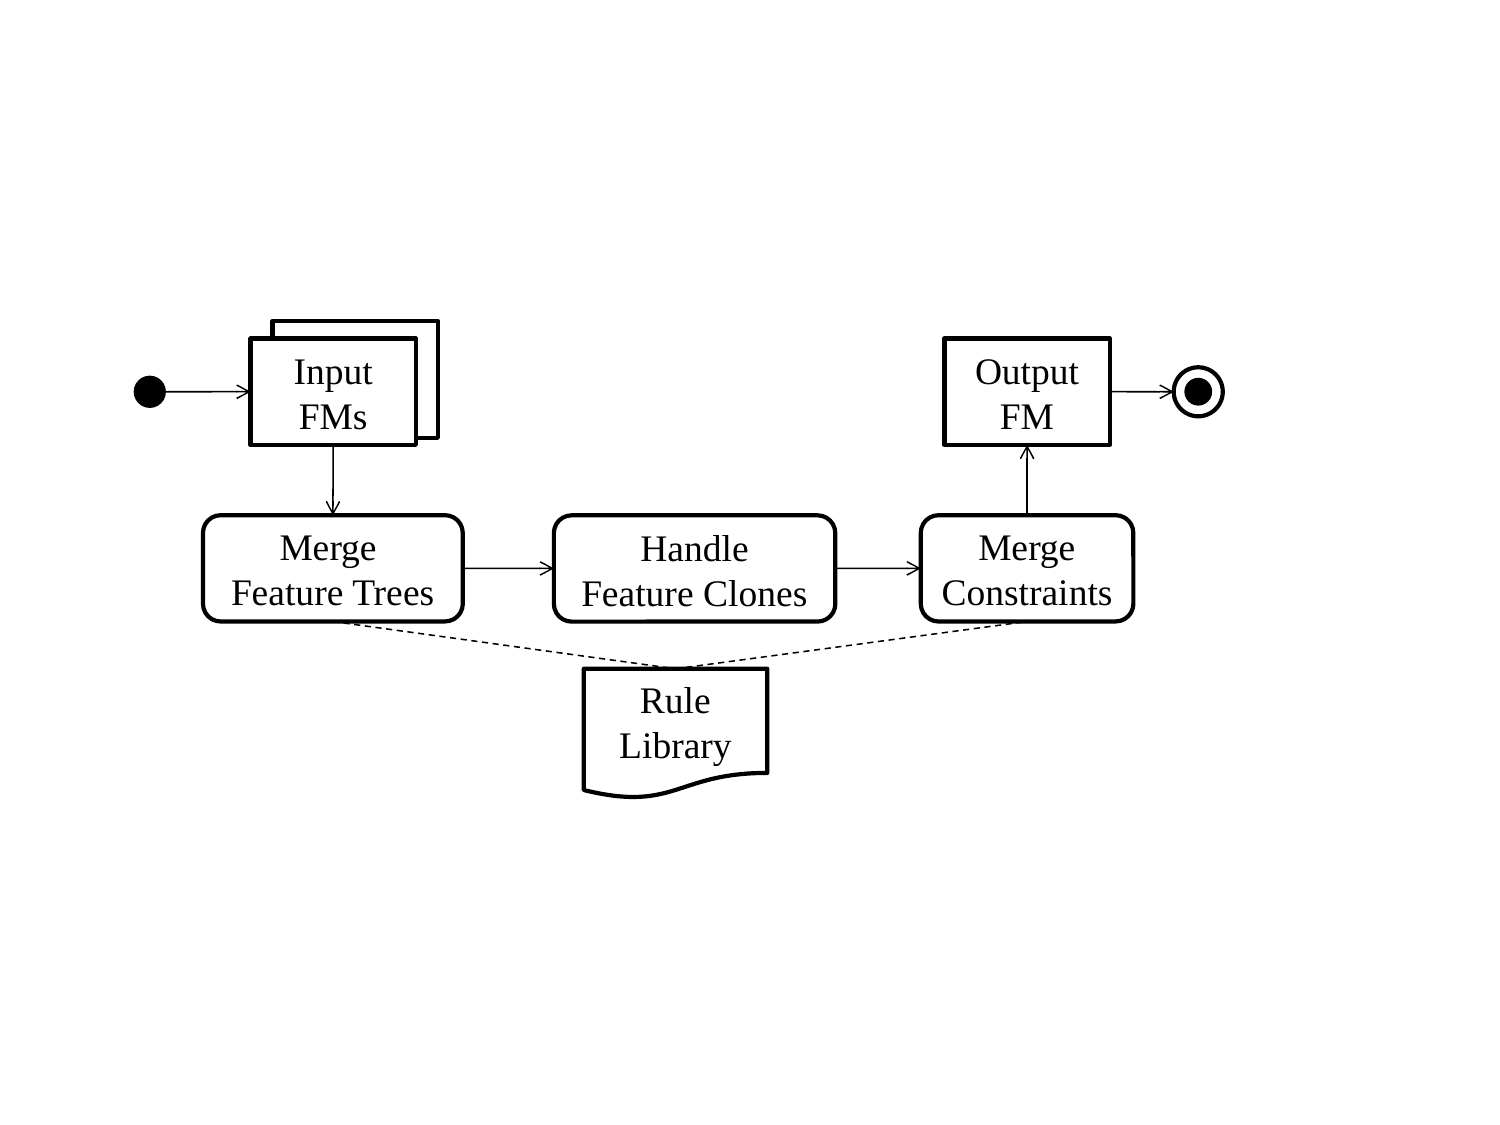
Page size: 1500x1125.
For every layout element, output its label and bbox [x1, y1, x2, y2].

text_box [135, 320, 1224, 799]
